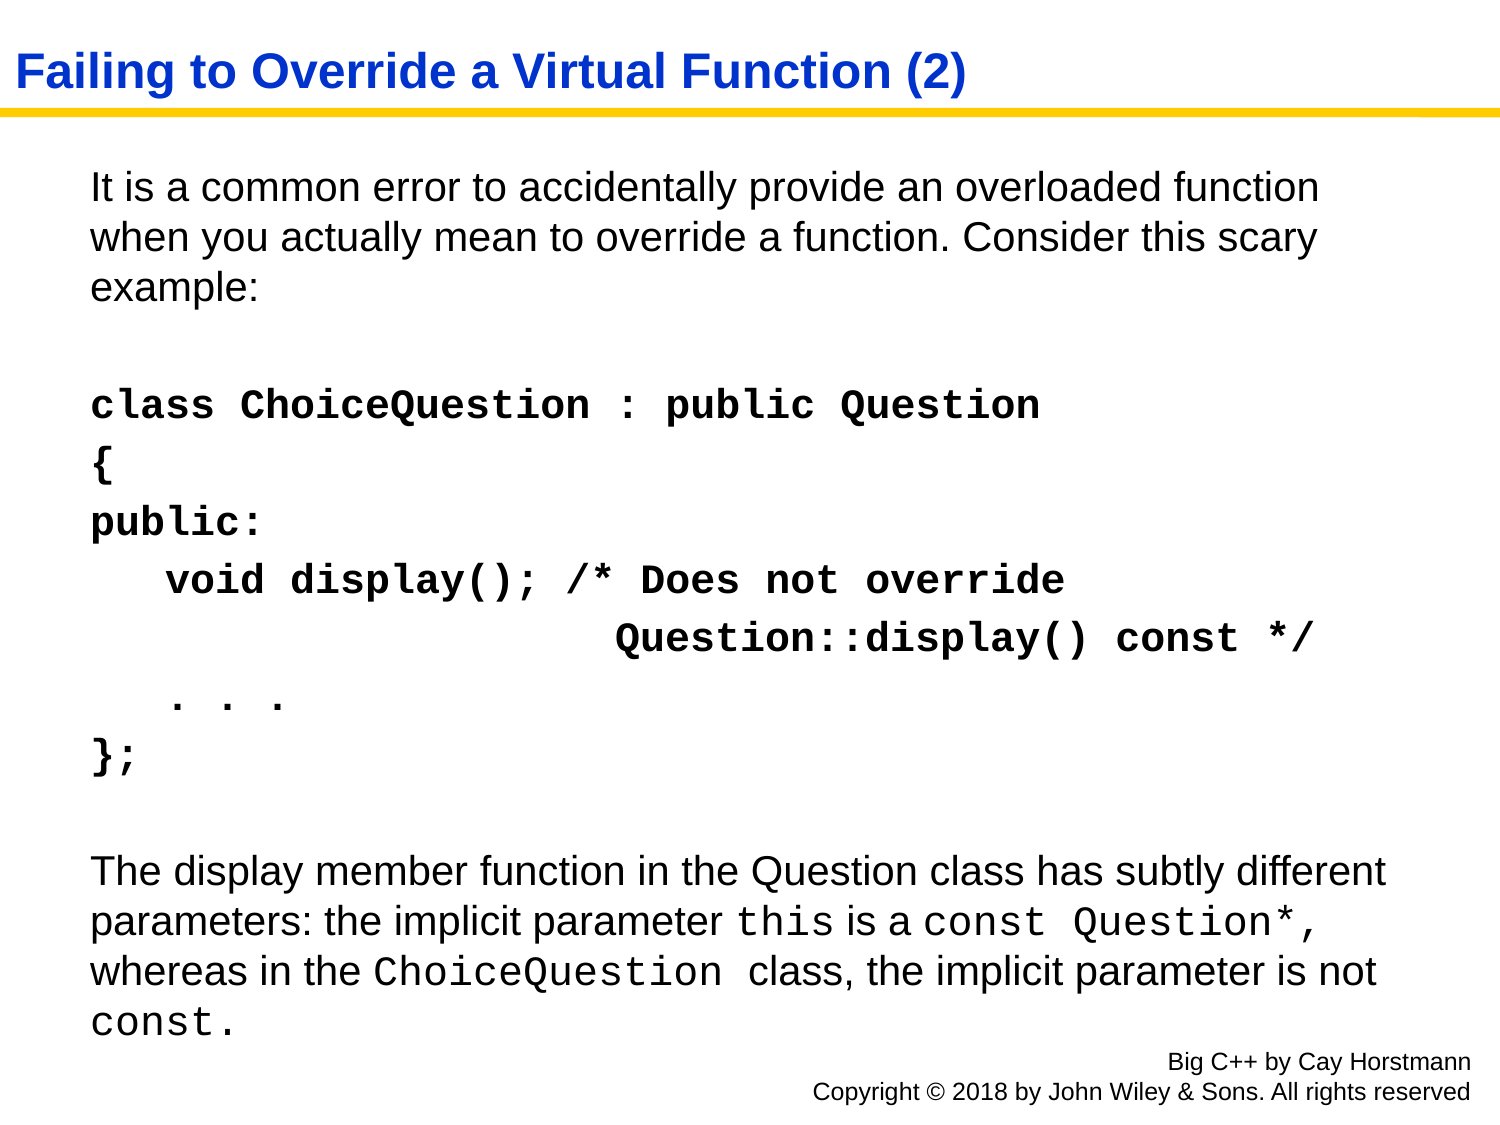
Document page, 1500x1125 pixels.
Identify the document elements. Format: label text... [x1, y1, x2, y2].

footer Big C++ by Cay Horstmann Copyright © 2018 by John Wiley & Sons. All rights reserved [624, 1037, 1488, 1101]
list It is a common error to accidentally provide an overloaded function when you actually mean to override a function. Consider this scary example: class ChoiceQuestion : public Question { public: void display(); /* Does not override Question::display() const */ . . . }; The display member function in the Question class has subtly different parameters: the implicit parameter this is a const Question*, whereas in the ChoiceQuestion class, the implicit parameter is not const. [75, 152, 1425, 987]
title Failing to Override a Virtual Function (2) [0, 24, 1425, 113]
